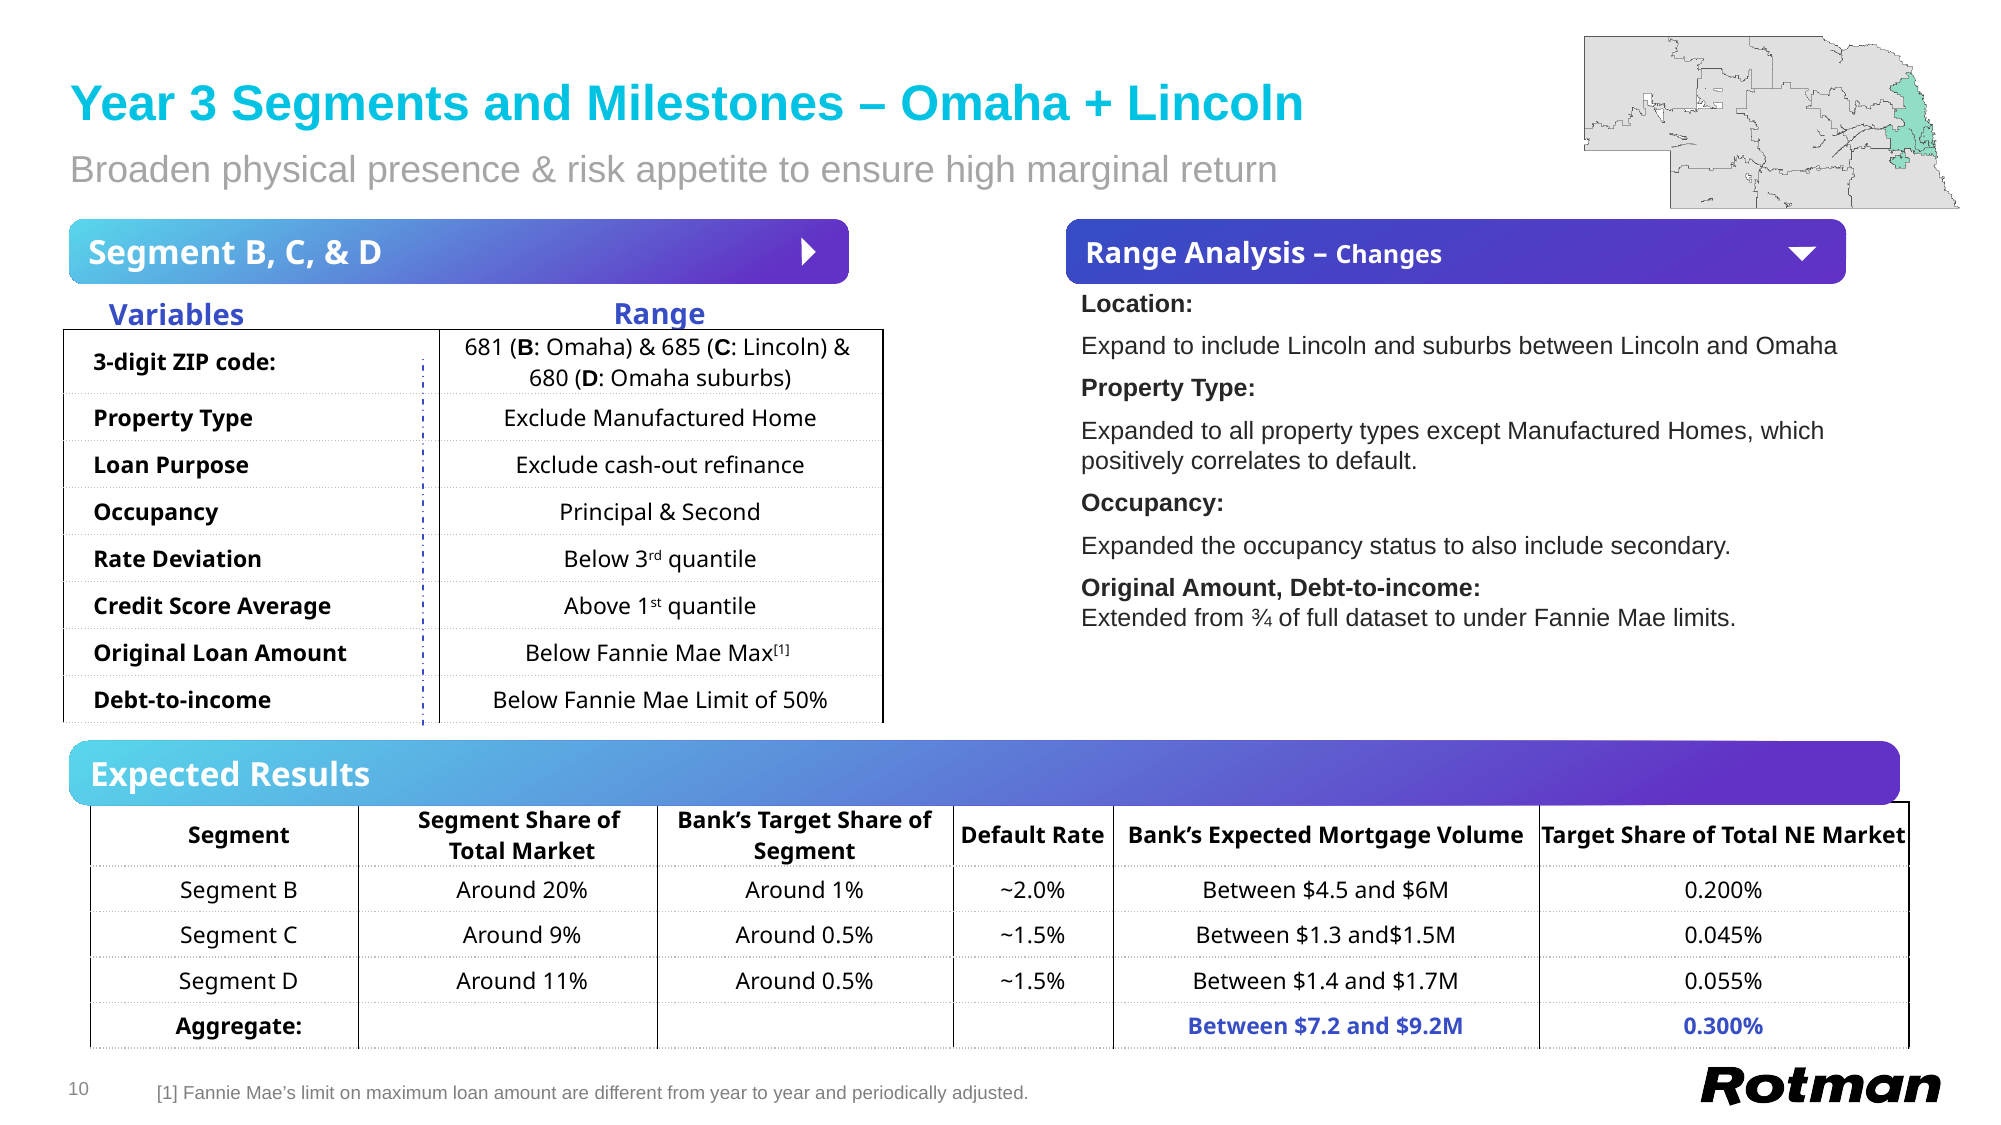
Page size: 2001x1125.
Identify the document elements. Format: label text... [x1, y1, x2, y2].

text_box Segment B, C, & D [69, 219, 850, 284]
slide_number 10 [39, 1070, 118, 1106]
table_header Target Share of Total NE Market [1540, 803, 1908, 866]
table_cell Principal & Second [440, 487, 882, 534]
table_header 681 (B: Omaha) & 685 (C: Lincoln) & 680 (D: Omaha suburbs) [440, 330, 882, 393]
table_cell ~1.5% [954, 912, 1113, 957]
table_header Bank’s Target Share of Segment [658, 806, 953, 866]
table_cell Rate Deviation [427, 534, 439, 581]
table_cell Around 1% [658, 866, 953, 912]
table_cell 0.055% [1540, 957, 1908, 1002]
table_cell Exclude cash-out refinance [440, 440, 882, 487]
table_cell Original Loan Amount [427, 629, 439, 676]
text_box [1788, 246, 1817, 262]
table_cell Around 0.5% [658, 912, 953, 957]
table_cell Between $4.5 and $6M [1114, 866, 1539, 912]
table_cell Segment C [91, 912, 358, 957]
table_cell Loan Purpose [427, 440, 439, 487]
text_box Expected Results [69, 740, 1901, 806]
table_cell Debt-to-income [64, 676, 418, 723]
table_cell Segment D [91, 957, 358, 1002]
table_cell Between $7.2 and $9.2M [1114, 1002, 1539, 1048]
table_cell 0.200% [1540, 866, 1908, 912]
text_box Range Analysis – Changes [1066, 219, 1847, 279]
table_cell ~2.0% [954, 866, 1113, 912]
text_box [1] Fannie Mae’s limit on maximum loan amount are different from year to year and periodically adjusted. [141, 1069, 1686, 1115]
title Year 3 Segments and Milestones – Omaha + Lincoln [55, 45, 1569, 137]
table_cell [954, 1002, 1113, 1048]
table_cell Loan Purpose [64, 440, 418, 487]
table_cell Debt-to-income [427, 676, 439, 723]
table_header Segment [91, 806, 358, 866]
table_cell Rate Deviation [64, 534, 418, 581]
picture [1574, 29, 1969, 215]
table_cell 0.045% [1540, 912, 1908, 957]
table_cell Occupancy [64, 487, 418, 534]
table_cell [658, 1002, 953, 1048]
table_cell Around 11% [359, 957, 657, 1002]
table_cell Aggregate: [91, 1002, 358, 1048]
text_box Variables [82, 288, 272, 329]
table_cell Between $1.3 and$1.5M [1114, 912, 1539, 957]
table_cell Around 9% [359, 912, 657, 957]
table_cell Property Type [64, 393, 418, 440]
table_header Bank’s Expected Mortgage Volume [1114, 806, 1539, 866]
text_box [801, 237, 816, 266]
table_cell Occupancy [427, 487, 439, 534]
table_cell [359, 1002, 657, 1048]
table_cell Original Loan Amount [64, 629, 418, 676]
table_cell ~1.5% [954, 957, 1113, 1002]
table_cell Property Type [427, 393, 439, 440]
table_header Default Rate [954, 806, 1113, 866]
table_cell Below Fannie Mae Limit of 50% [440, 676, 882, 723]
table_cell Around 0.5% [658, 957, 953, 1002]
table_cell Exclude Manufactured Home [440, 393, 882, 440]
table_cell Credit Score Average [64, 581, 418, 629]
text_box Location: Expand to include Lincoln and suburbs between Lincoln and Omaha Property Type: Expanded to all property types except Manufactured Homes, which positively correlates to default. Occupancy: Expanded the occupancy status to also include secondary. Original Amount, Debt-to-income: Extended from ¾ of full dataset to under Fannie Mae limits. [1066, 279, 1877, 707]
table_cell Between $1.4 and $1.7M [1114, 957, 1539, 1002]
table_cell Around 20% [359, 866, 657, 912]
table_header 3-digit ZIP code: [64, 330, 439, 393]
table_header Segment Share of Total Market [359, 806, 657, 866]
table_cell Above 1st quantile [440, 581, 882, 629]
subtitle Broaden physical presence & risk appetite to ensure high marginal return [55, 137, 1570, 225]
text_box Range [550, 287, 768, 329]
picture [1688, 1053, 1954, 1123]
table_cell Below Fannie Mae Max[1] [440, 629, 882, 676]
table_cell Segment B [91, 866, 358, 912]
table_cell 0.300% [1540, 1002, 1908, 1048]
table_cell Credit Score Average [427, 581, 439, 629]
table_cell Below 3rd quantile [440, 534, 882, 581]
